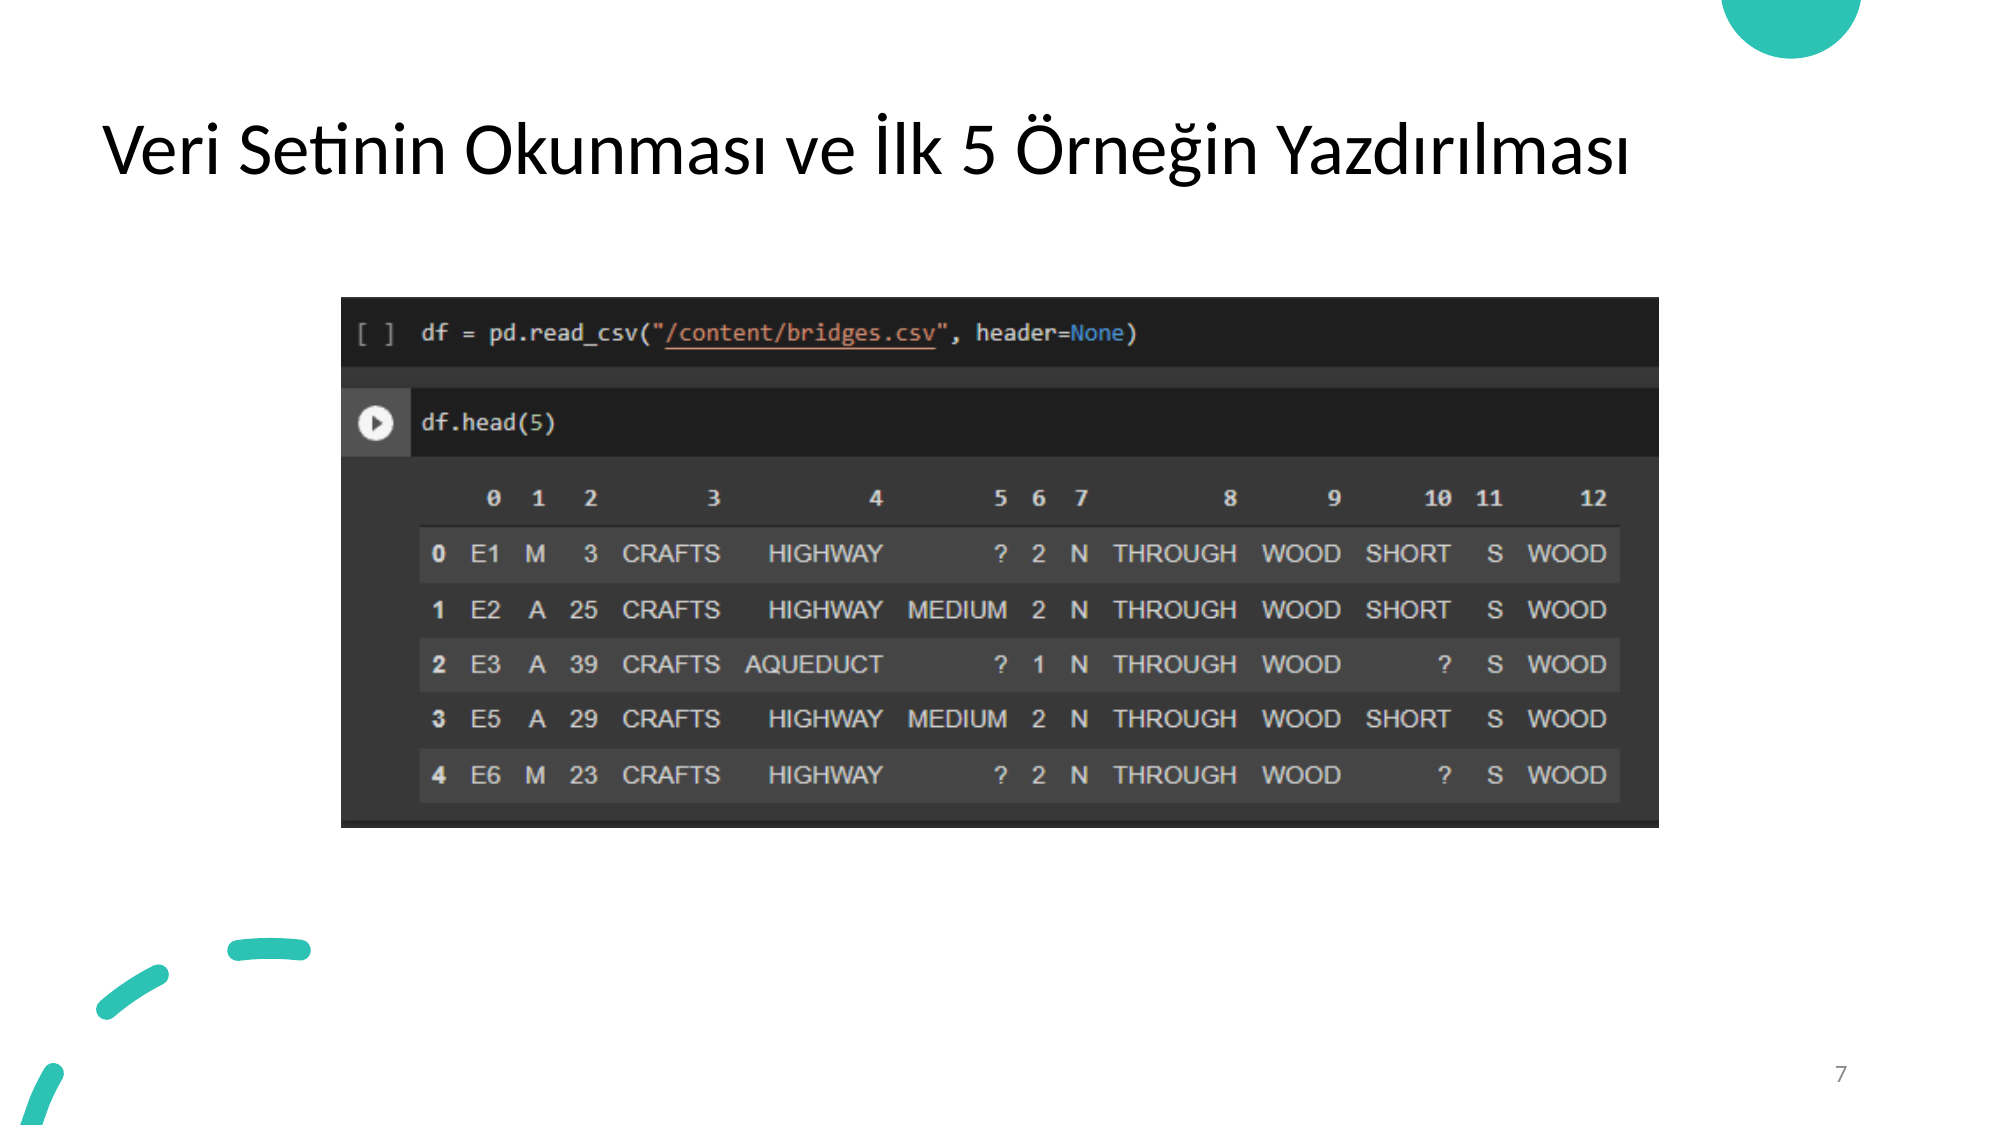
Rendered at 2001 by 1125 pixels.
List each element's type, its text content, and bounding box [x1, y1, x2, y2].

title Veri Setinin Okunması ve İlk 5 Örneğin Yazdırılması [86, 82, 1804, 219]
slide_number 7 [1412, 1042, 1863, 1103]
picture [341, 297, 1659, 828]
